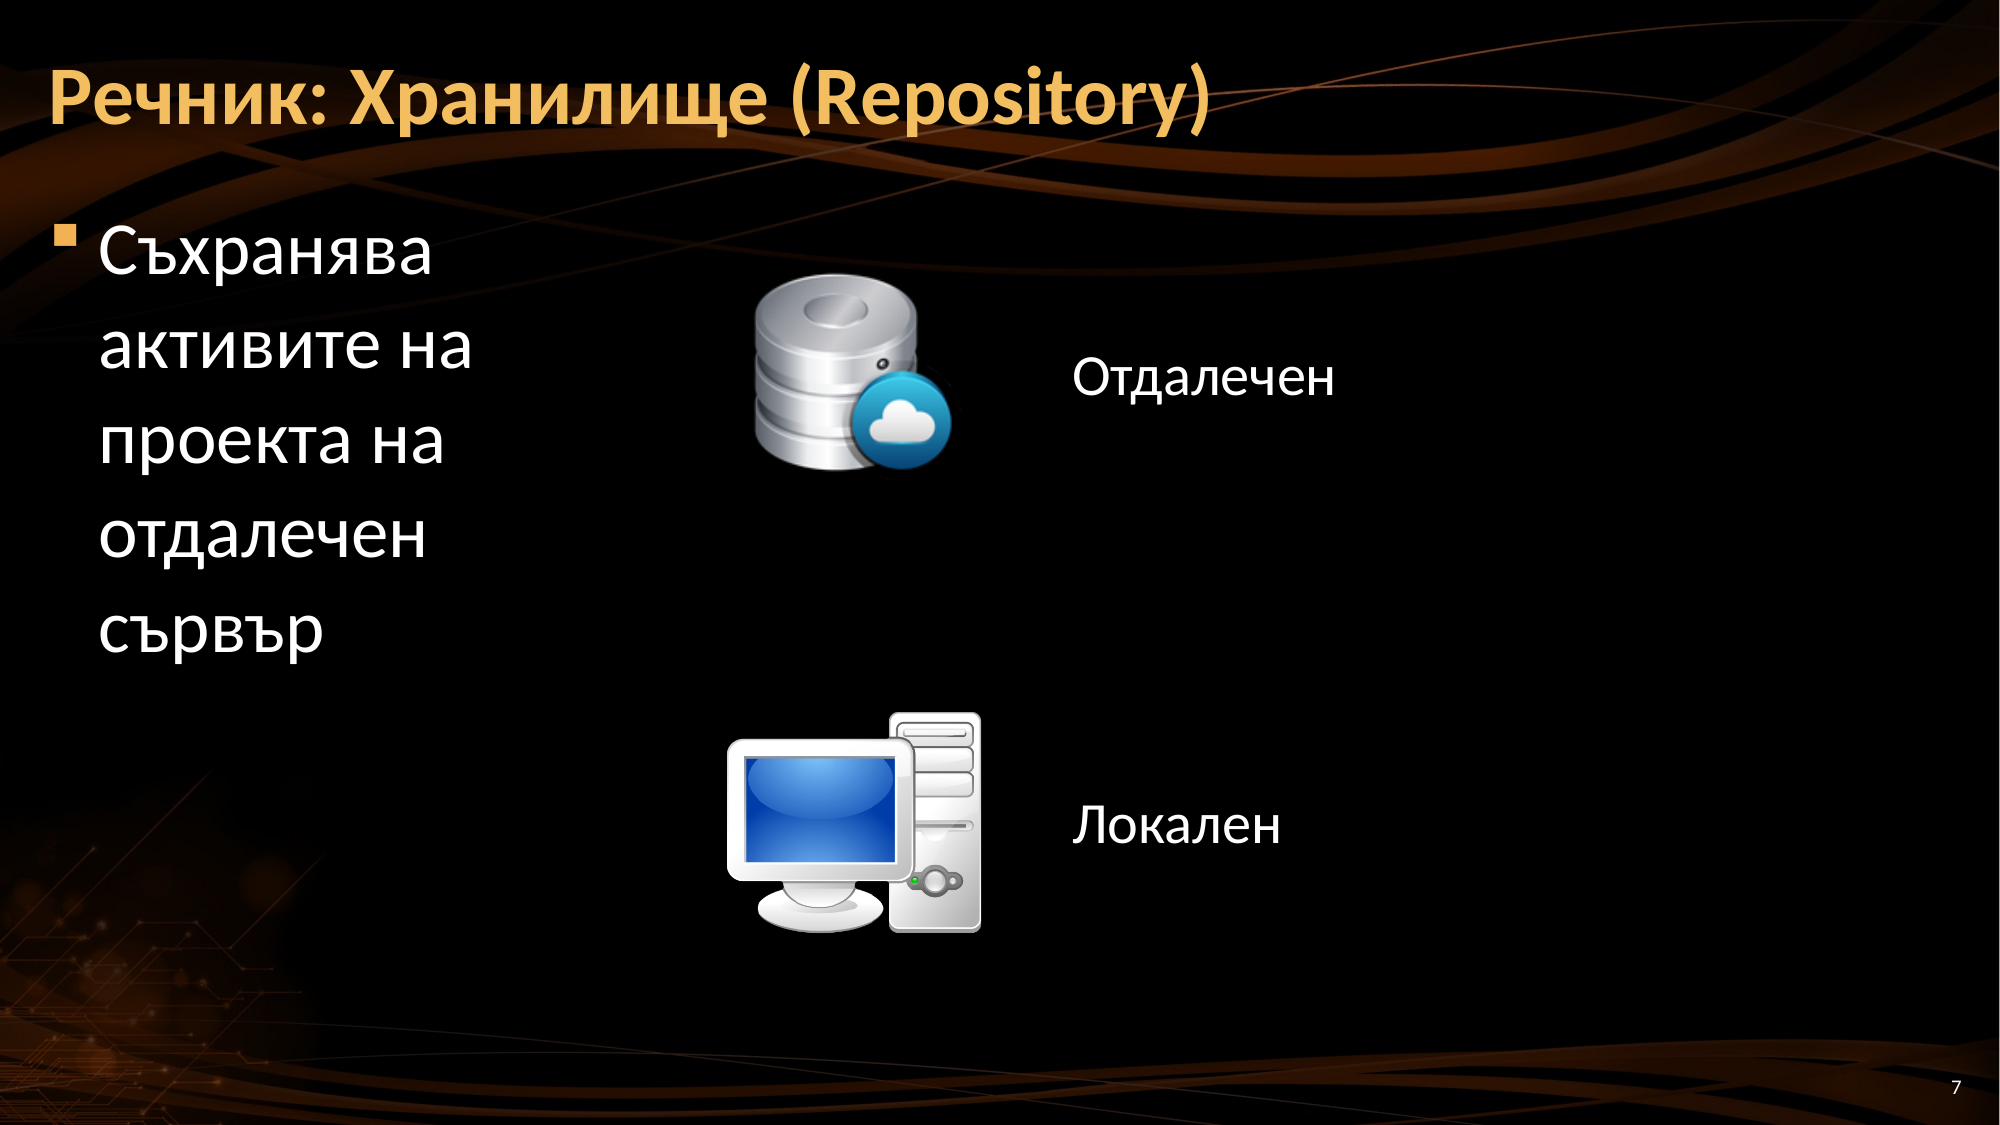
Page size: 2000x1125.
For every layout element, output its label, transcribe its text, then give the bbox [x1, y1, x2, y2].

list Съхранява активите на проекта на отдалечен сървър [31, 189, 550, 1103]
title Речник: Хранилище (Repository) [30, 6, 1968, 189]
text_box Локален [1057, 777, 1396, 863]
slide_number 7 [1897, 1070, 1968, 1103]
text_box Отдалечен [1057, 329, 1396, 415]
picture [0, 0, 2000, 1125]
